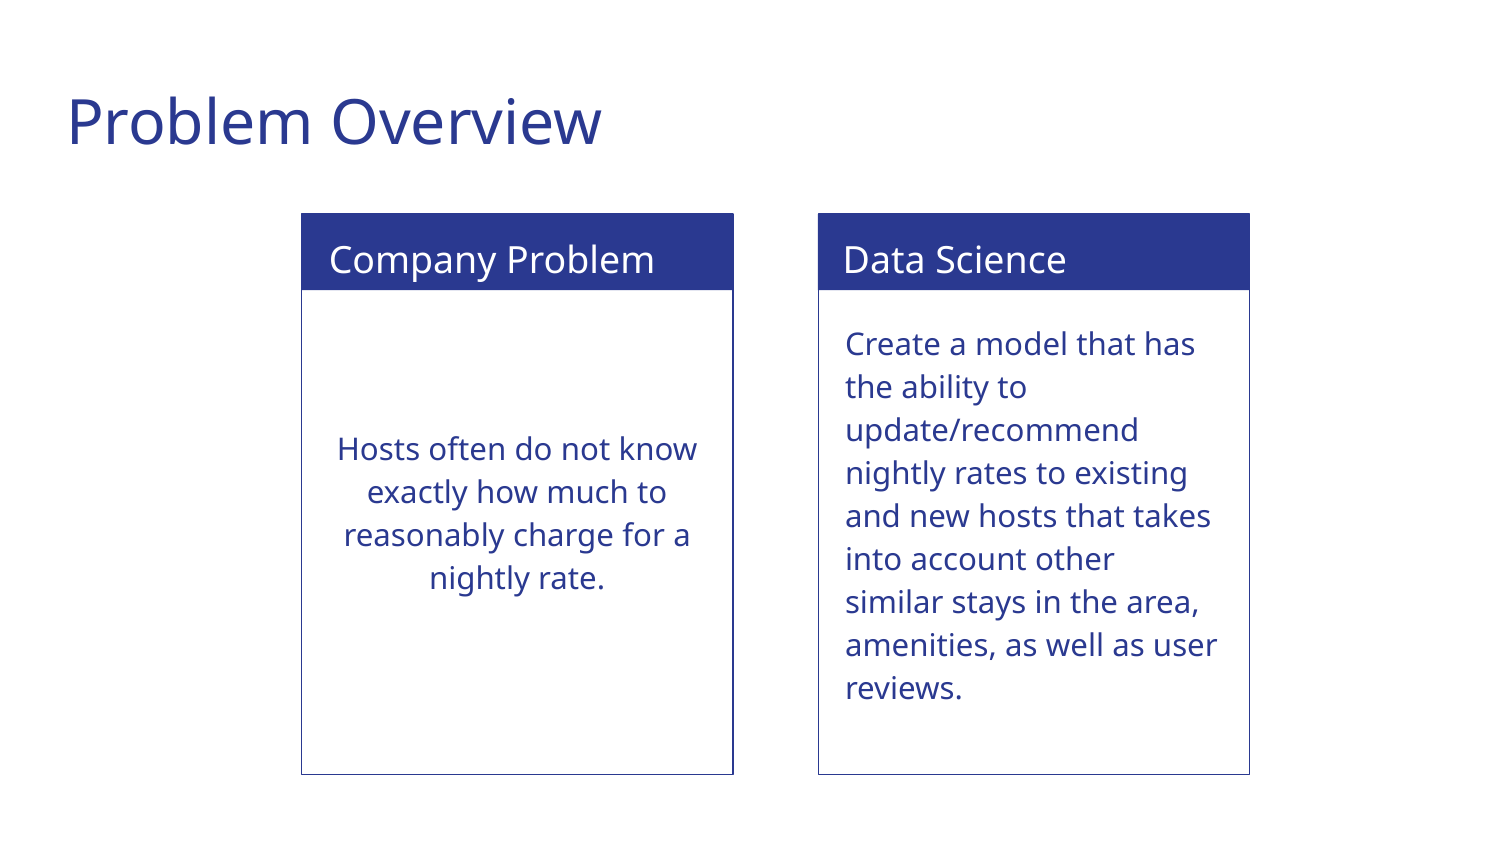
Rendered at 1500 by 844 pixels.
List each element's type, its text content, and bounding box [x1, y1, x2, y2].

title Problem Overview [51, 67, 1449, 167]
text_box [817, 213, 1250, 775]
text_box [301, 213, 734, 775]
